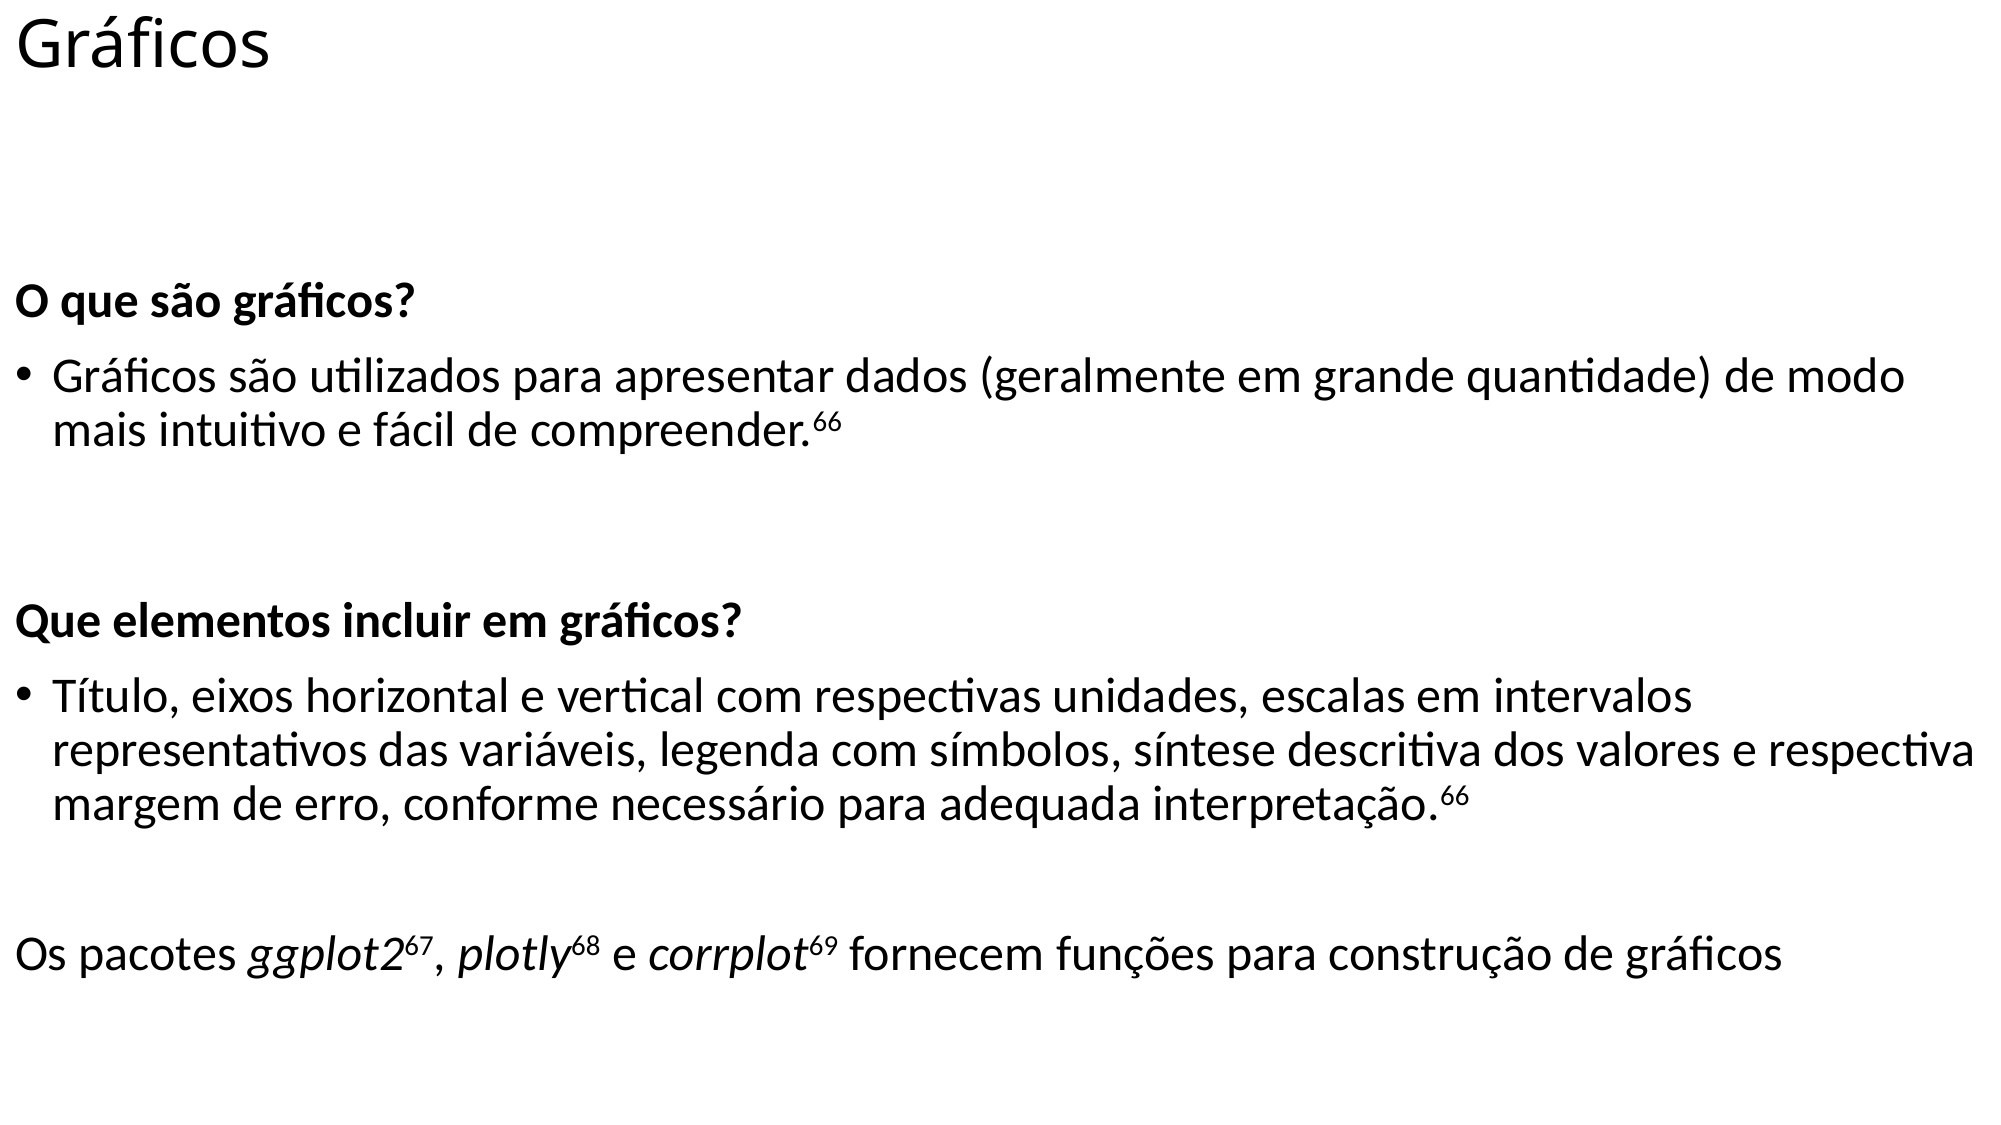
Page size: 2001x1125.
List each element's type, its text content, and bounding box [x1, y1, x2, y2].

title Gráficos [0, 2, 1725, 112]
list O que são gráficos? Gráficos são utilizados para apresentar dados (geralmente em grande quantidade) de modo mais intuitivo e fácil de compreender.66 Que elementos incluir em gráficos? Título, eixos horizontal e vertical com respectivas unidades, escalas em intervalos representativos das variáveis, legenda com símbolos, síntese descritiva dos valores e respectiva margem de erro, conforme necessário para adequada interpretação.66 Os pacotes ggplot267, plotly68 e corrplot69 fornecem funções para construção de gráficos Para que servem as barras de erro em gráficos? Barras de erro ajudam ao autor a apresentar as informações que descrevem os dados (por exemplo, em uma análise descritiva) ou sobre as inferências ou conclusões tomadas a partir de dados.70 Barras de erro mais longas representam mais imprecisão (maiores erros), enquanto barras mais curtas representam mais precisão na estimativa.70 Barras de erro descritivas geralmente apresentam a amplitude (mínimo-máximo) ou desvio-padrão.70 Barras de erro inferenciais geralmente apresentam o erro-padrão ou intervalo de confiança (por exemplo, de 95%).70 O cumprimento das barras de erro sugerem graficamente a imprecisão dos dados do estudo, uma vez que o valor verdadeiro da população pode estar em qualquer nível do intervalo da barra.70 Quais são as boas práticas na elaboração de gráficos? O tamanho da amostra total e subgrupos, se houver, deve estar descrito na figura ou na sua legenda.70 Para análise inferencial de figuras, as barras de erro representadas por erro-padrão ou intervalo de confiança são preferíveis à amplitude ou desvio-padrão.70 Evite gráficos de barra e mostre a distribuição dos dados sempre que possível.71 Exiba os pontos de dados em boxplots.71 Use jitter simétrico em gráficos de pontos para permitir a visualização de todos os dados.71 Prefira palhetas de cor adaptadas para daltônicos.71 O pacote ggsci72 fornece palhetas de cores inspiradas em publicações científicas para uso em gráficos Como exportar o gráfico para o manuscrito? .[REF] [0, 144, 2000, 993]
